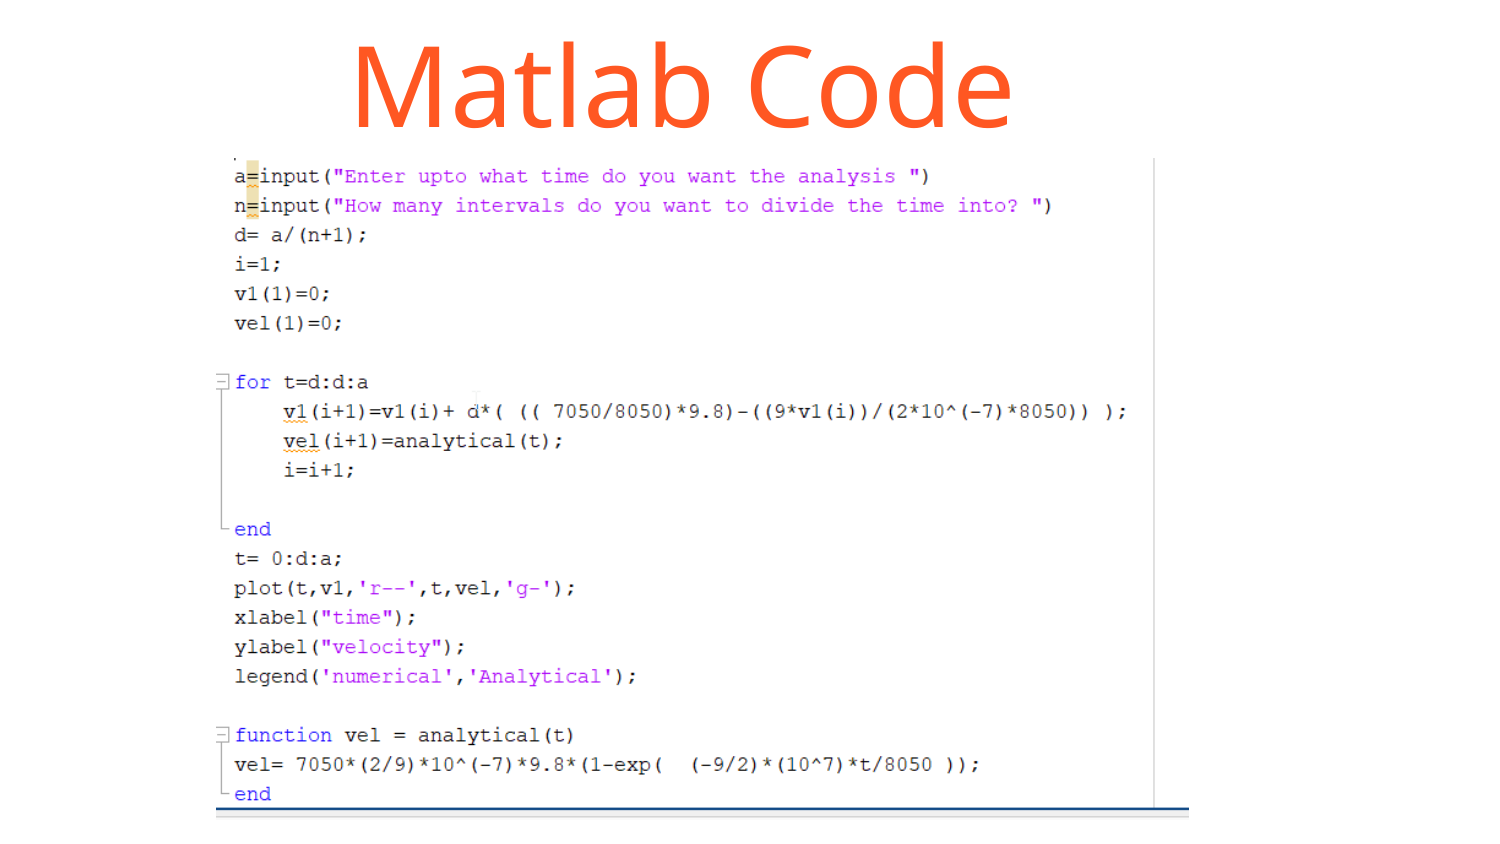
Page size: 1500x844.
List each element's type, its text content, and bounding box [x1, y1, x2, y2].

picture [216, 158, 1189, 820]
text_box Matlab Code [0, 0, 1366, 165]
